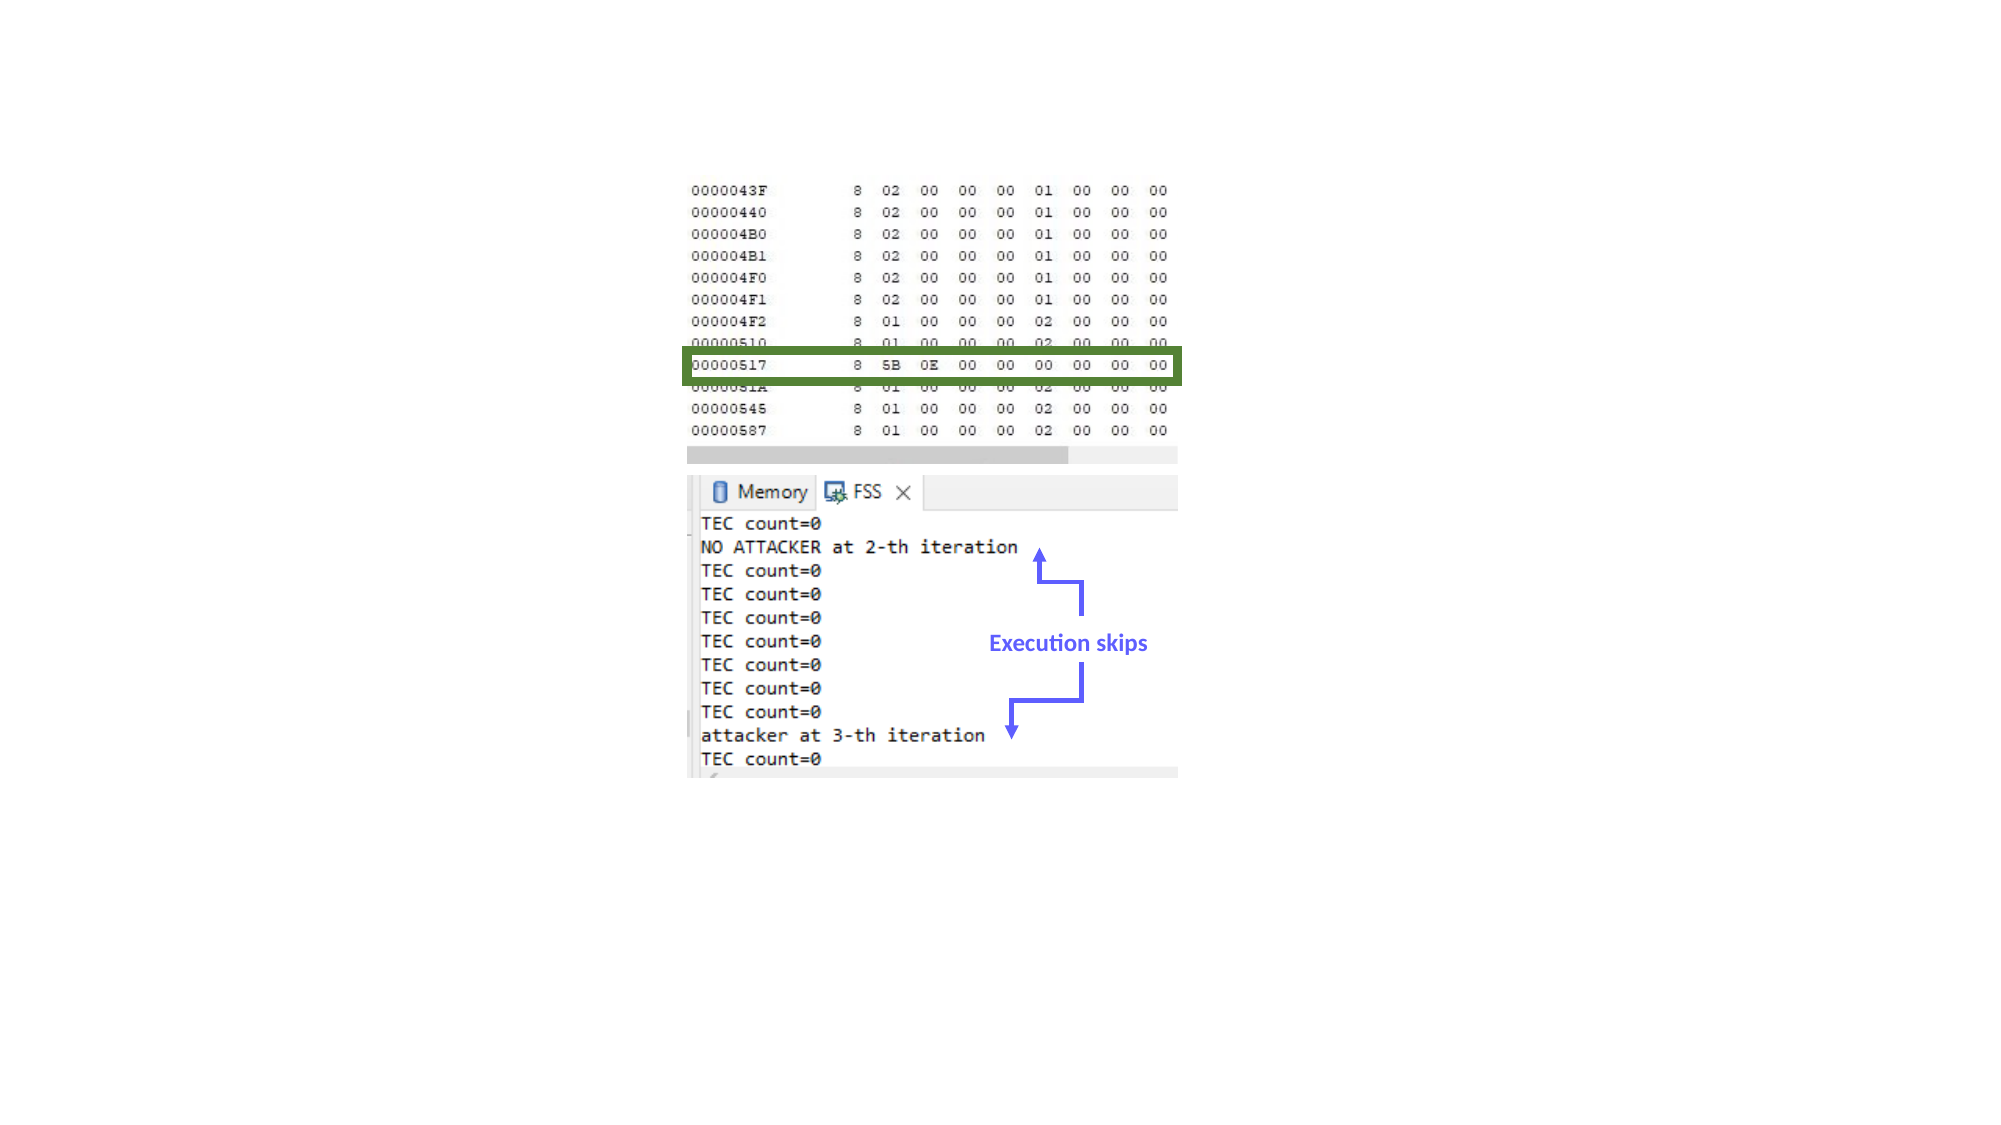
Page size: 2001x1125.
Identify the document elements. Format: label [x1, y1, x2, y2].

picture [687, 475, 1178, 778]
text_box [1026, 561, 1095, 603]
text_box [1007, 665, 1086, 736]
picture [687, 175, 1178, 464]
